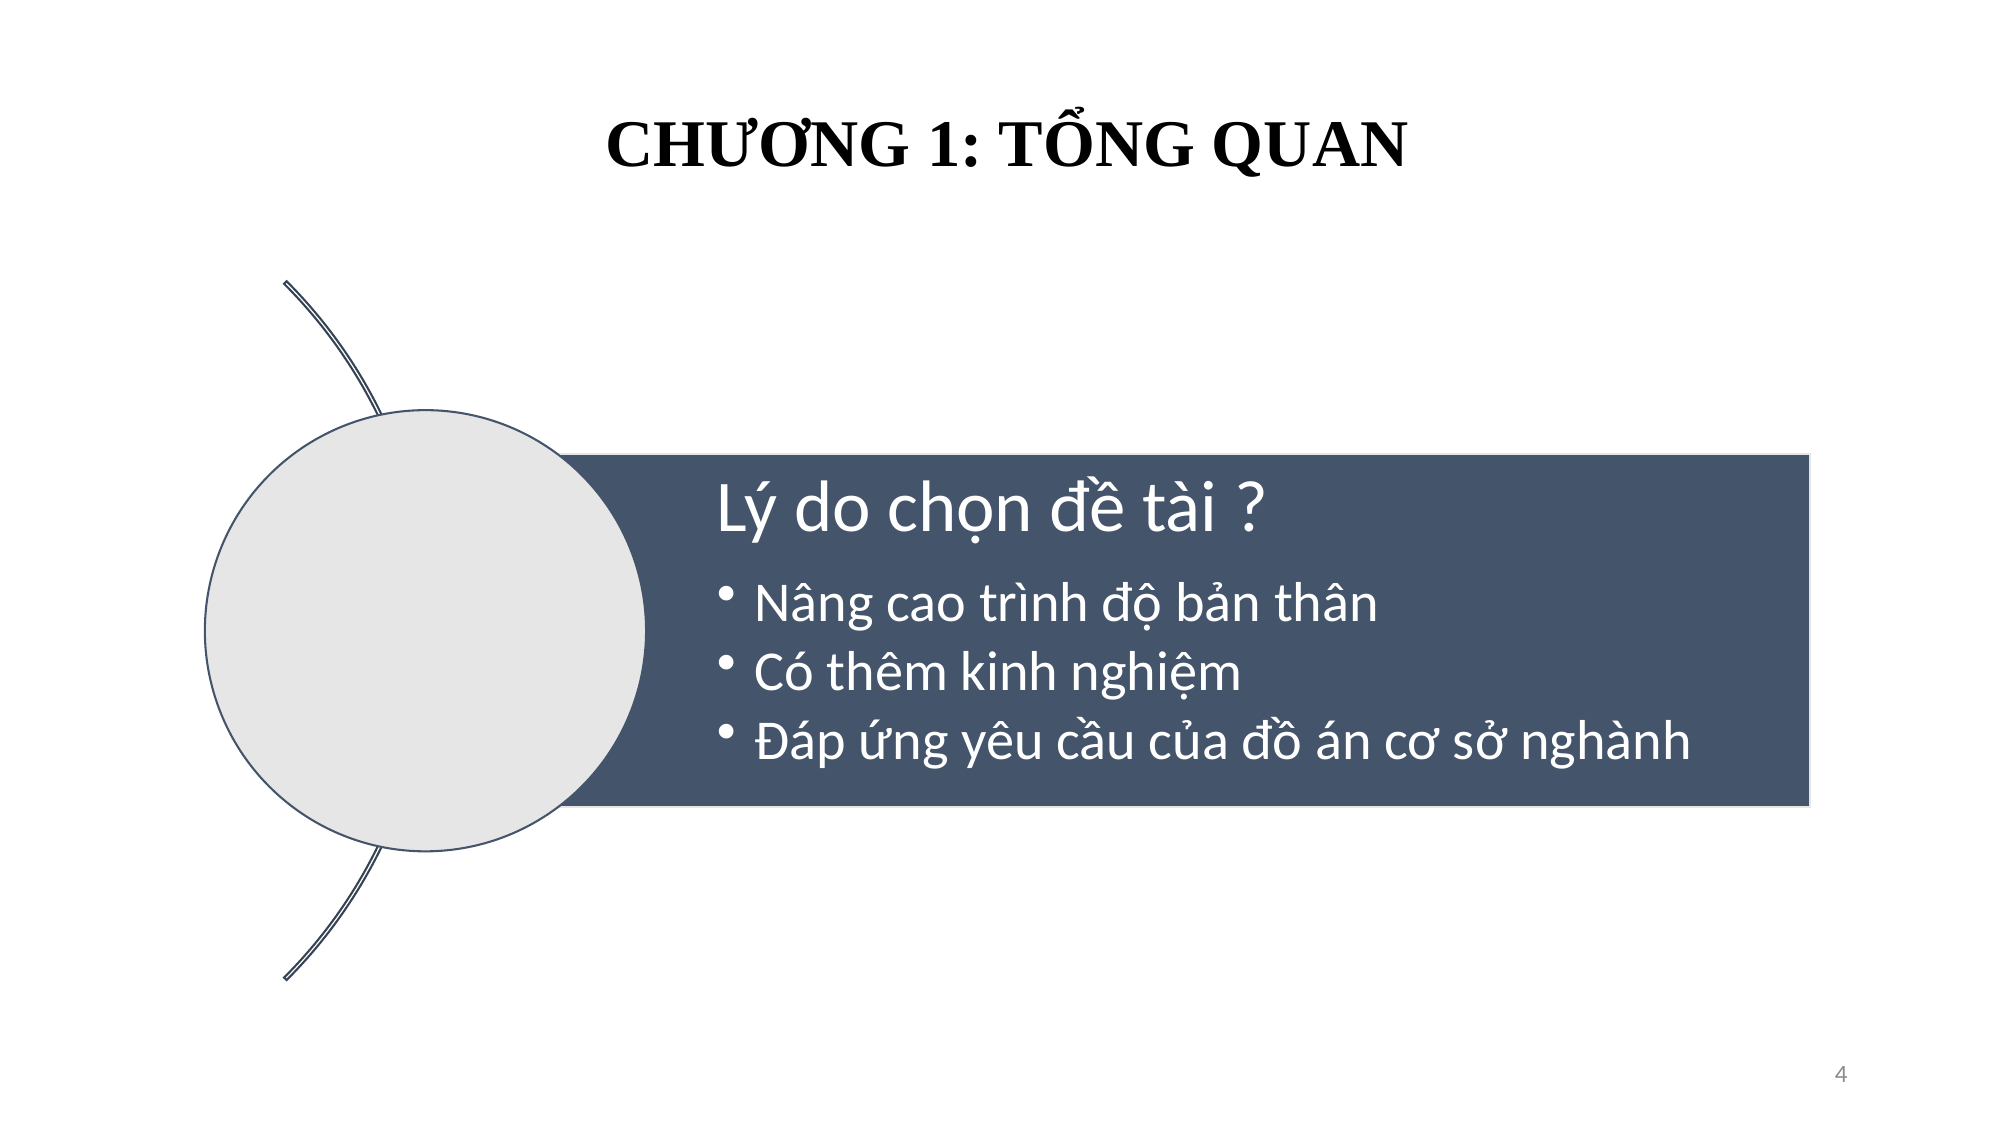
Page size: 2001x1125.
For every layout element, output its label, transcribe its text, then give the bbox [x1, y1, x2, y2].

title CHƯƠNG 1: TỔNG QUAN [257, 110, 1758, 189]
slide_number 4 [1412, 1042, 1863, 1103]
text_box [204, 263, 1810, 998]
